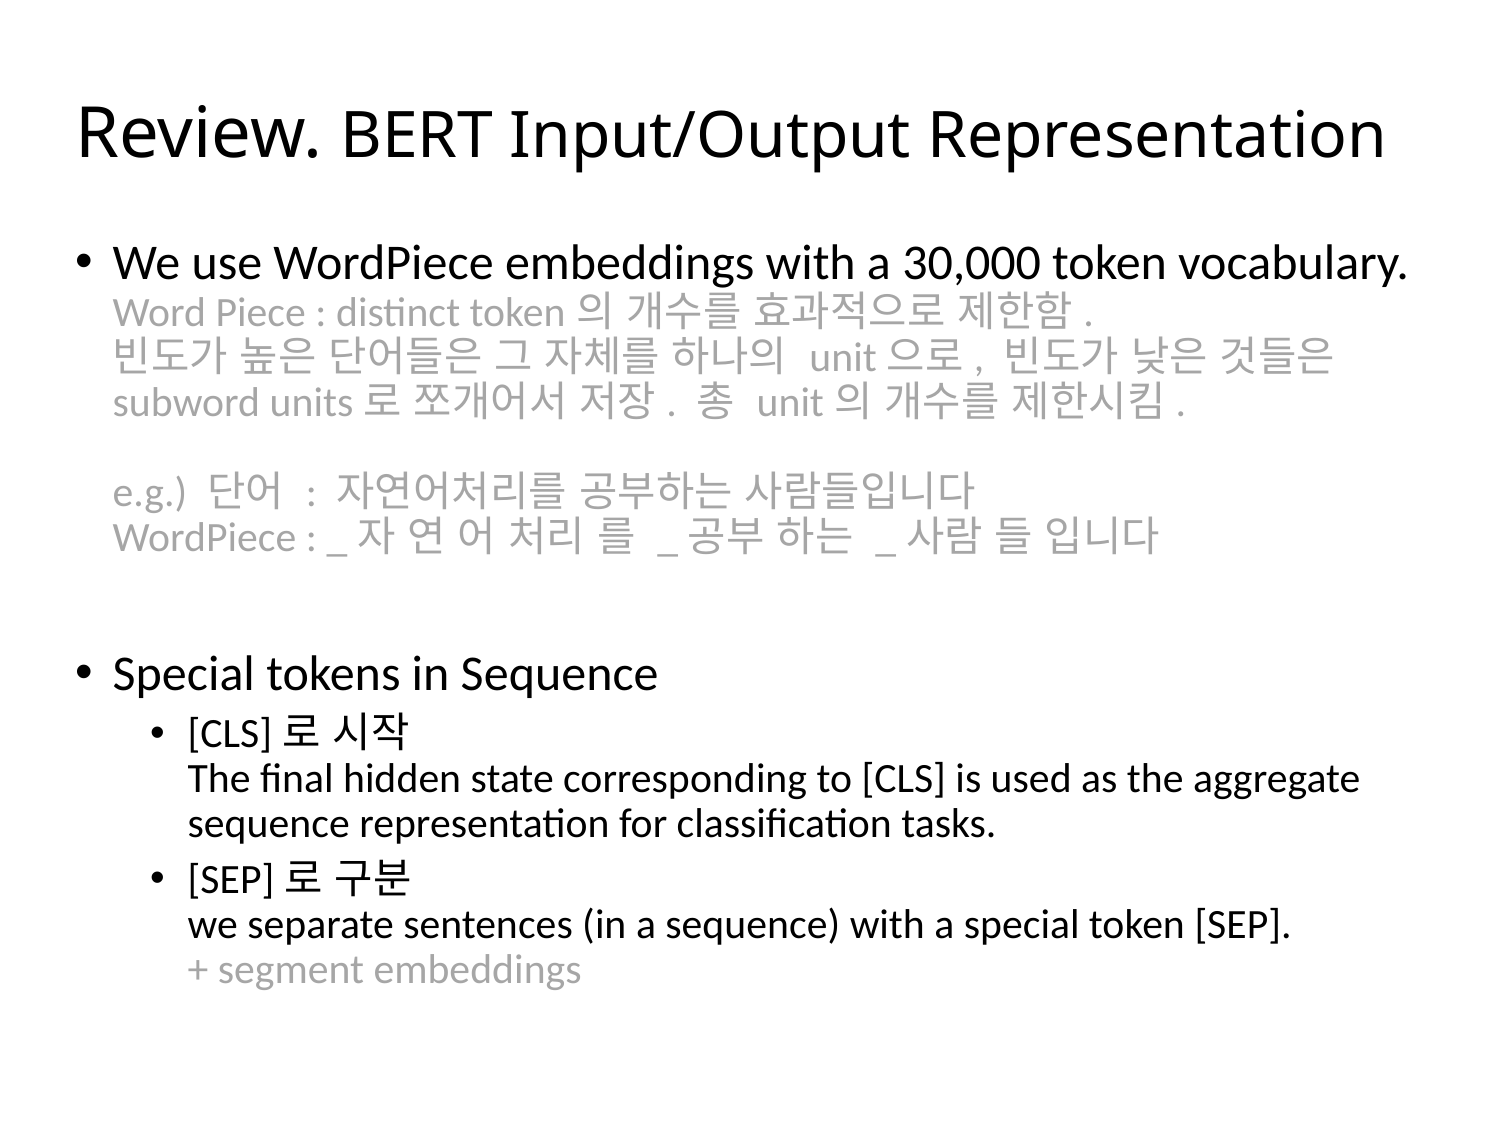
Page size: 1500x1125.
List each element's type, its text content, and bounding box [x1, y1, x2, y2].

list We use WordPiece embeddings with a 30,000 token vocabulary. Word Piece : distinct token의 개수를 효과적으로 제한함. 빈도가 높은 단어들은 그 자체를 하나의 unit으로, 빈도가 낮은 것들은 subword units로 쪼개어서 저장. 총 unit의 개수를 제한시킴. e.g.) 단어 : 자연어처리를 공부하는 사람들입니다 WordPiece : _자 연 어 처리 를 _공부 하는 _사람 들 입니다 Special tokens in Sequence [CLS]로 시작 The final hidden state corresponding to [CLS] is used as the aggregate sequence representation for classification tasks. [SEP]로 구분 we separate sentences (in a sequence) with a special token [SEP]. + segment embeddings [60, 228, 1440, 1014]
title Review. BERT Input/Output Representation [60, 59, 1440, 209]
